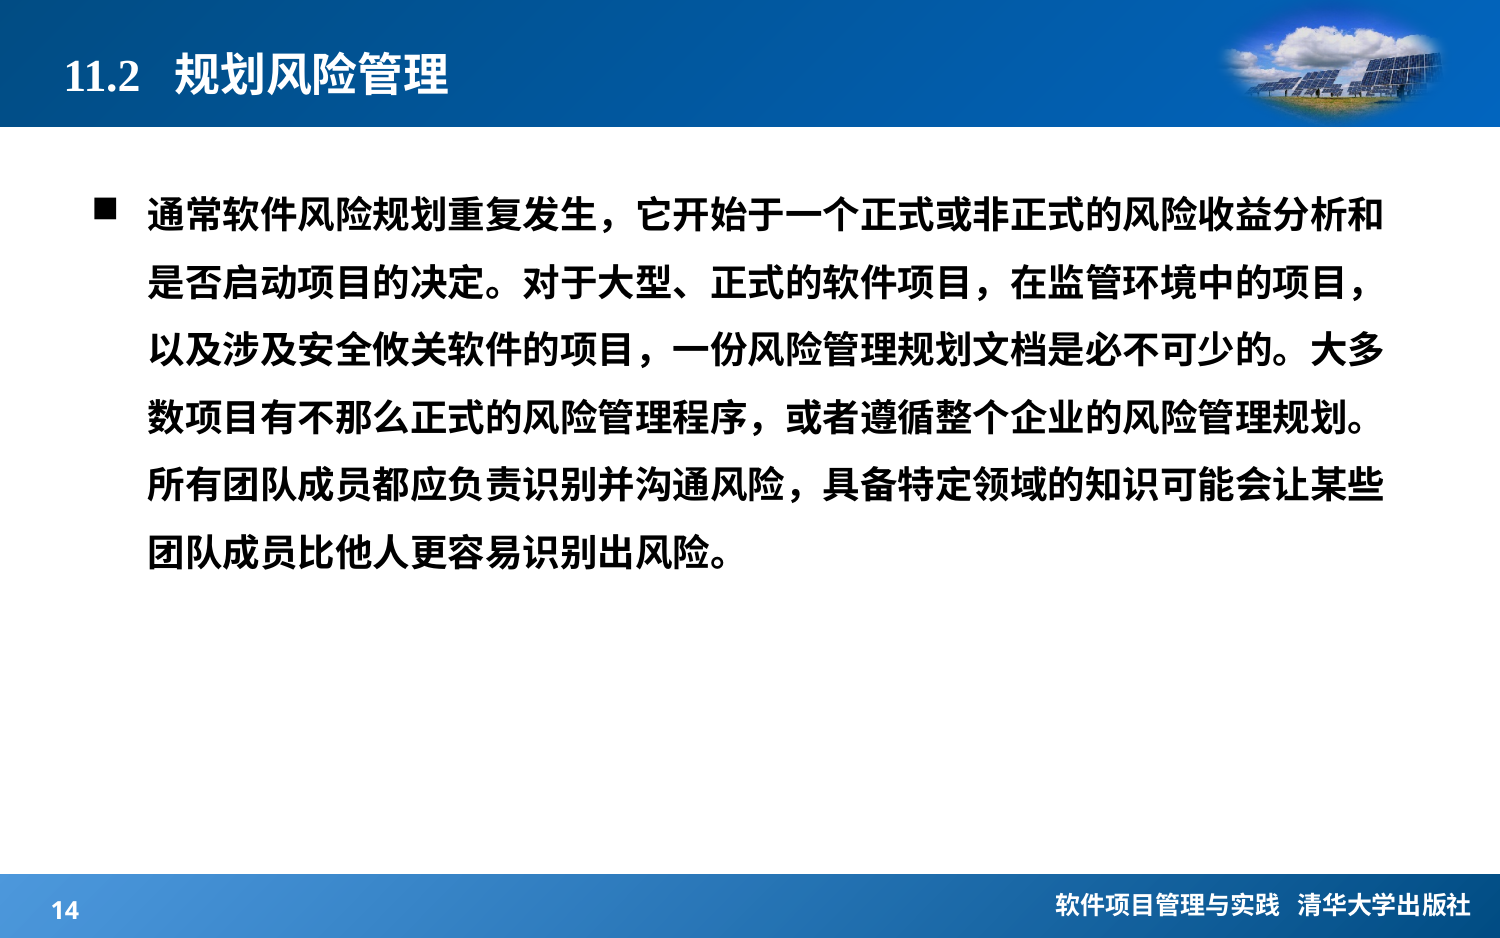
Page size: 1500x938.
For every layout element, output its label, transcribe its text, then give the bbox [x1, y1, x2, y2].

title 11.2 规划风险管理 [48, 19, 1005, 127]
text_box 通常软件风险规划重复发生，它开始于一个正式或非正式的风险收益分析和是否启动项目的决定。对于大型、正式的软件项目，在监管环境中的项目，以及涉及安全攸关软件的项目，一份风险管理规划文档是必不可少的。大多数项目有不那么正式的风险管理程序，或者遵循整个企业的风险管理规划。所有团队成员都应负责识别并沟通风险，具备特定领域的知识可能会让某些团队成员比他人更容易识别出风险。 [76, 161, 1424, 748]
picture [1233, 6, 1433, 113]
